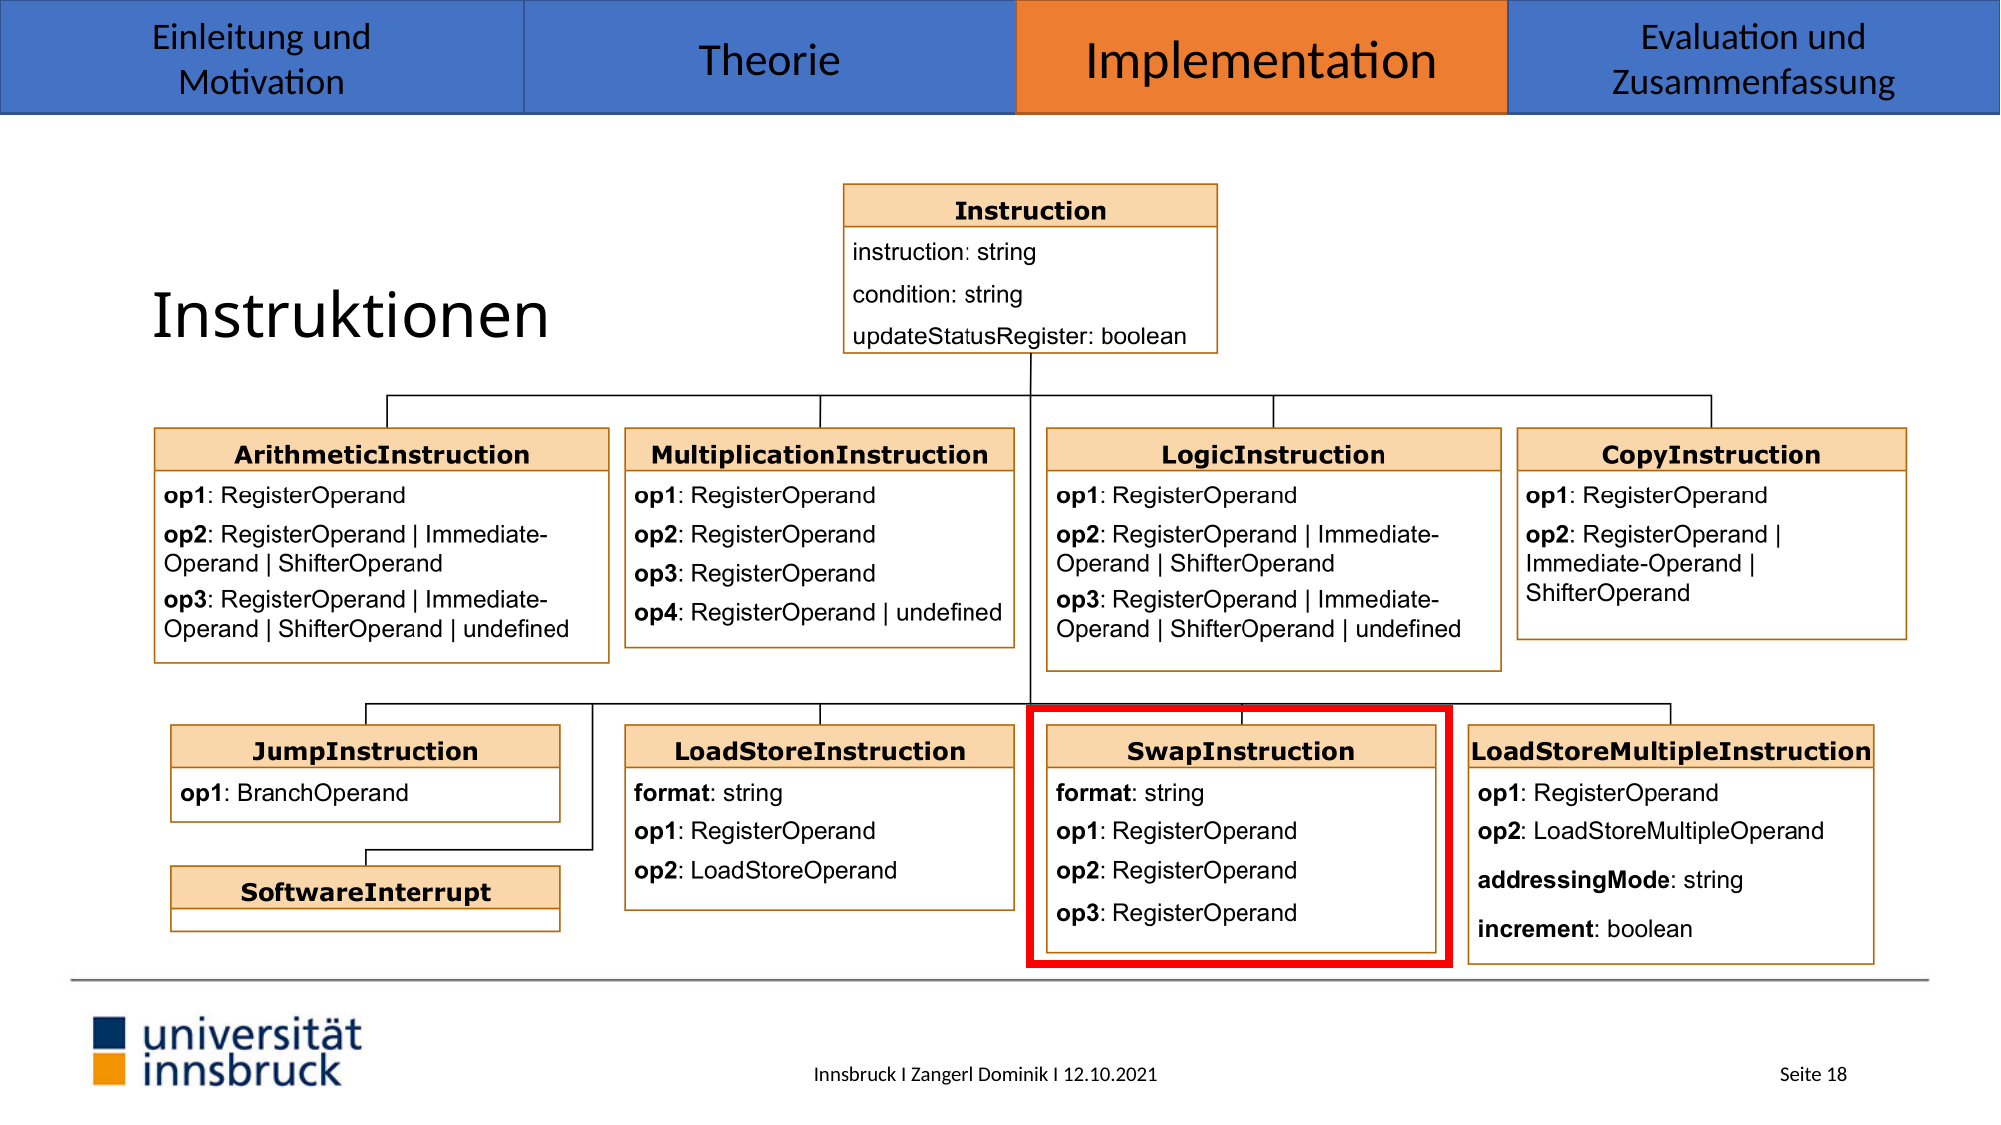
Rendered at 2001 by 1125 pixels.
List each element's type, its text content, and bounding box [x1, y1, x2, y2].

text_box Evaluation und Zusammenfassung [1507, 0, 2000, 115]
footer Innsbruck I Zangerl Dominik I 12.10.2021 [610, 1042, 1362, 1103]
text_box Einleitung und Motivation [0, 0, 523, 115]
text_box Theorie [523, 0, 1015, 115]
text_box Implementation [1015, 0, 1507, 115]
picture [0, 115, 2000, 1125]
slide_number Seite 18 [1412, 1042, 1863, 1103]
